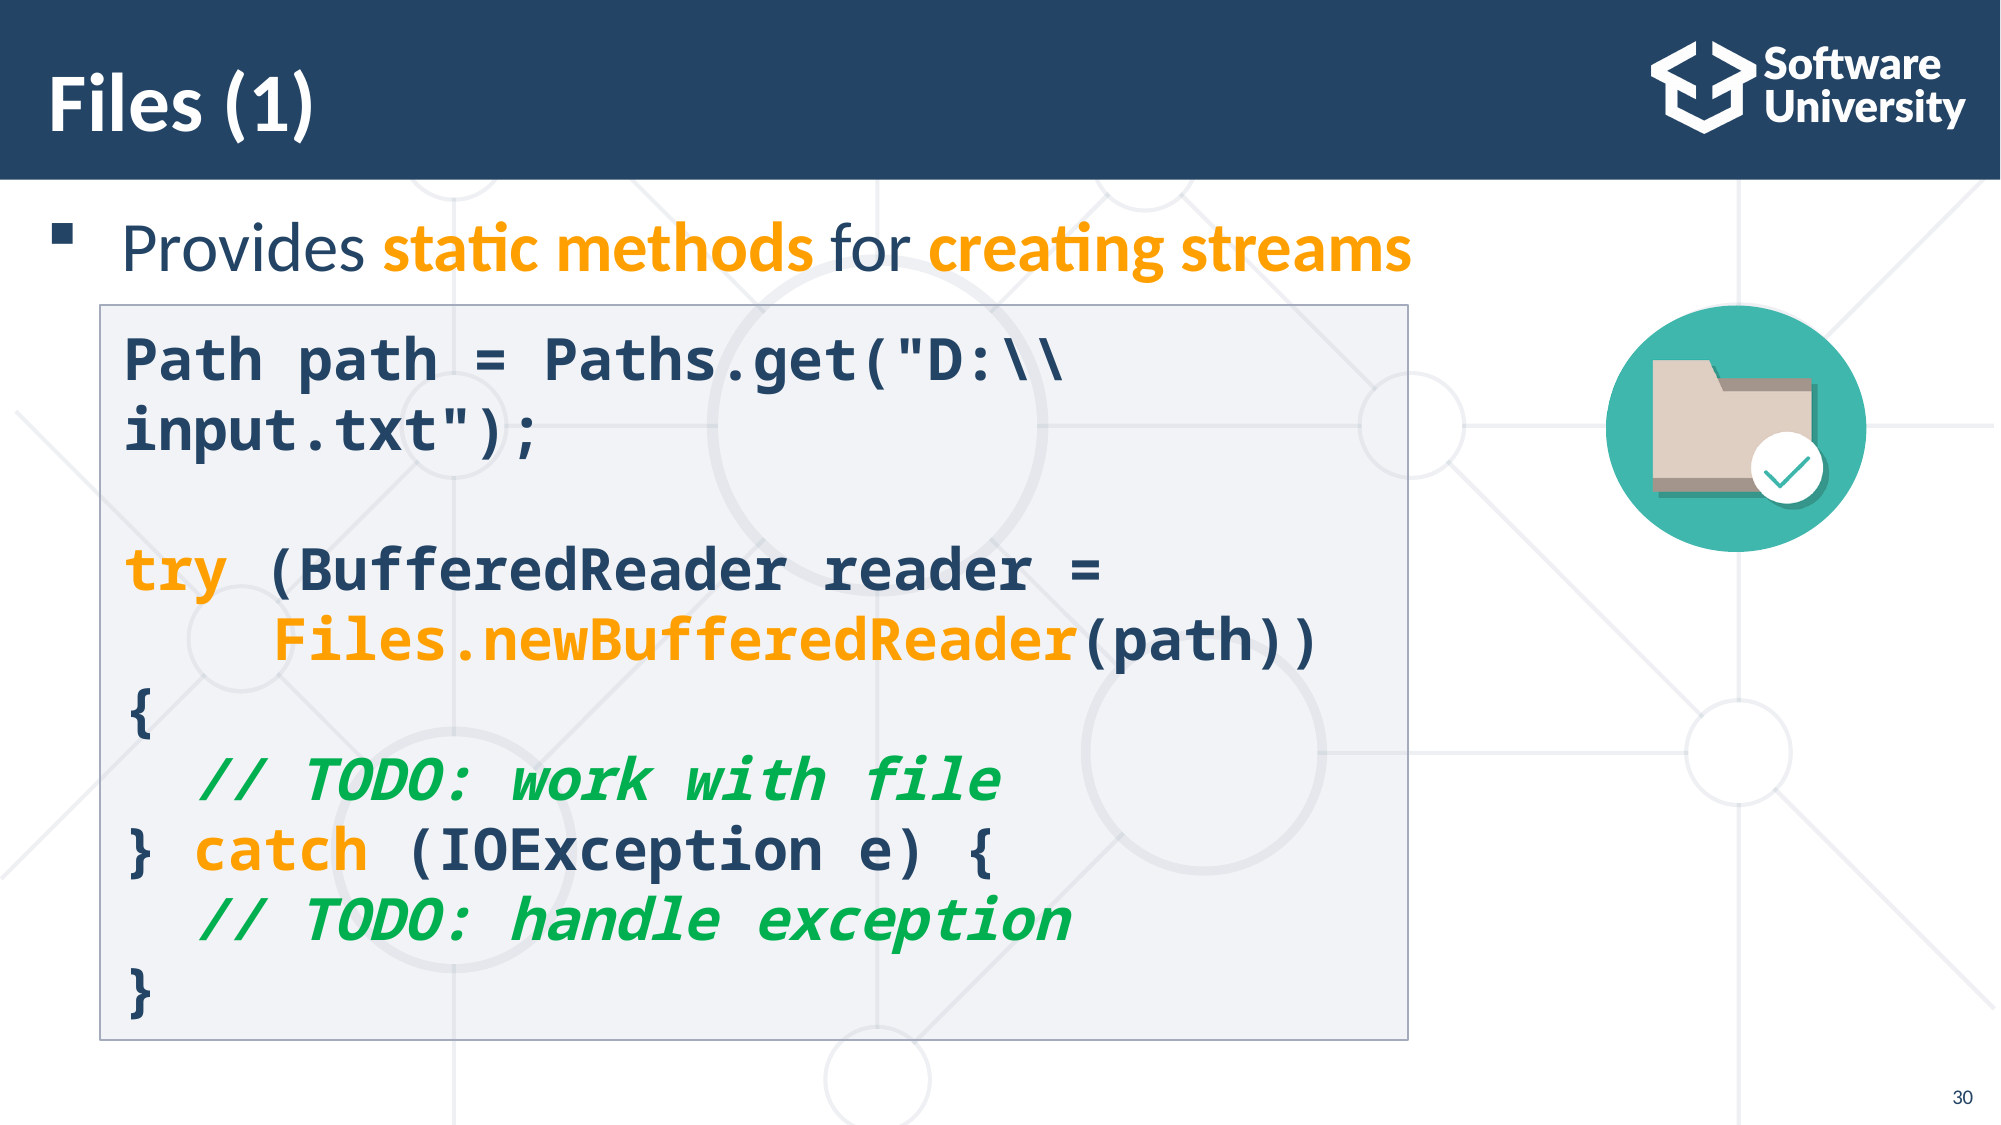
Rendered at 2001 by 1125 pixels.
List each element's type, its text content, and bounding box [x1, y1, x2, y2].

text_box Provides static methods for creating streams [31, 188, 1968, 1103]
picture [1605, 305, 1867, 553]
text_box Path path = Paths.get("D:\\input.txt"); try (BufferedReader reader = Files.newBufferedReader(path)) { // TODO: work with file } catch (IOException e) { // TODO: handle exception } [99, 304, 1408, 1040]
slide_number 30 [1927, 1067, 1989, 1117]
title Files (1) [31, 6, 1603, 189]
picture [1651, 41, 1966, 134]
